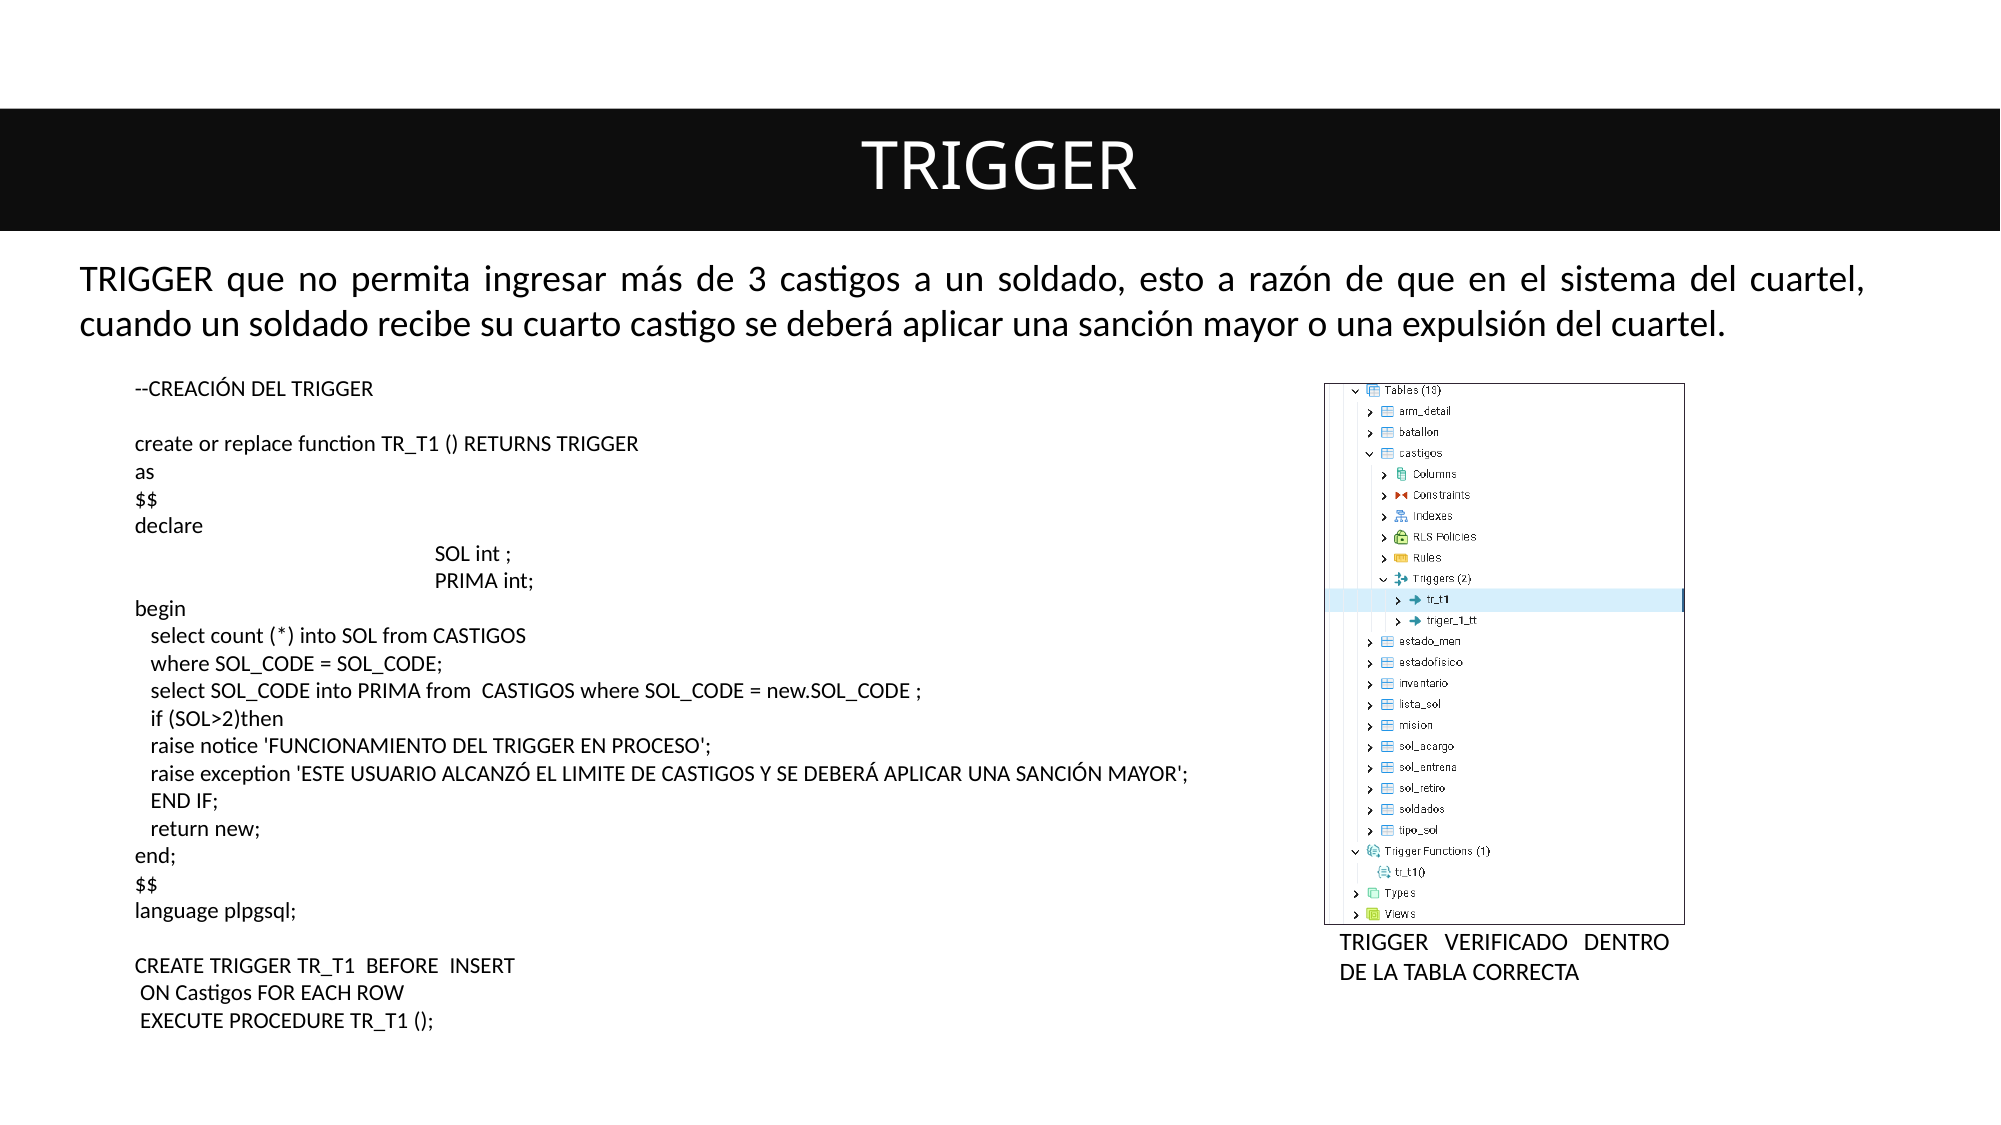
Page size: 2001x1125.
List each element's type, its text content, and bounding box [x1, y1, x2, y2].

picture [1324, 383, 1685, 925]
text_box TRIGGER que no permita ingresar más de 3 castigos a un soldado, esto a razón de que en el sistema del cuartel, cuando un soldado recibe su cuarto castigo se deberá aplicar una sanción mayor o una expulsión del cuartel. [64, 246, 1880, 352]
text_box [0, 108, 2000, 231]
text_box --CREACIÓN DEL TRIGGER create or replace function TR_T1 () RETURNS TRIGGER as $$ declare SOL int ; PRIMA int; begin select count (*) into SOL from CASTIGOS where SOL_CODE = SOL_CODE; select SOL_CODE into PRIMA from CASTIGOS where SOL_CODE = new.SOL_CODE ; if (SOL>2)then raise notice 'FUNCIONAMIENTO DEL TRIGGER EN PROCESO'; raise exception 'ESTE USUARIO ALCANZÓ EL LIMITE DE CASTIGOS Y SE DEBERÁ APLICAR UNA SANCIÓN MAYOR'; END IF; return new; end; $$ language plpgsql; CREATE TRIGGER TR_T1 BEFORE INSERT ON Castigos FOR EACH ROW EXECUTE PROCEDURE TR_T1 (); [120, 366, 1214, 1041]
text_box TRIGGER [80, 124, 1920, 247]
text_box TRIGGER VERIFICADO DENTRO DE LA TABLA CORRECTA [1324, 925, 1685, 994]
